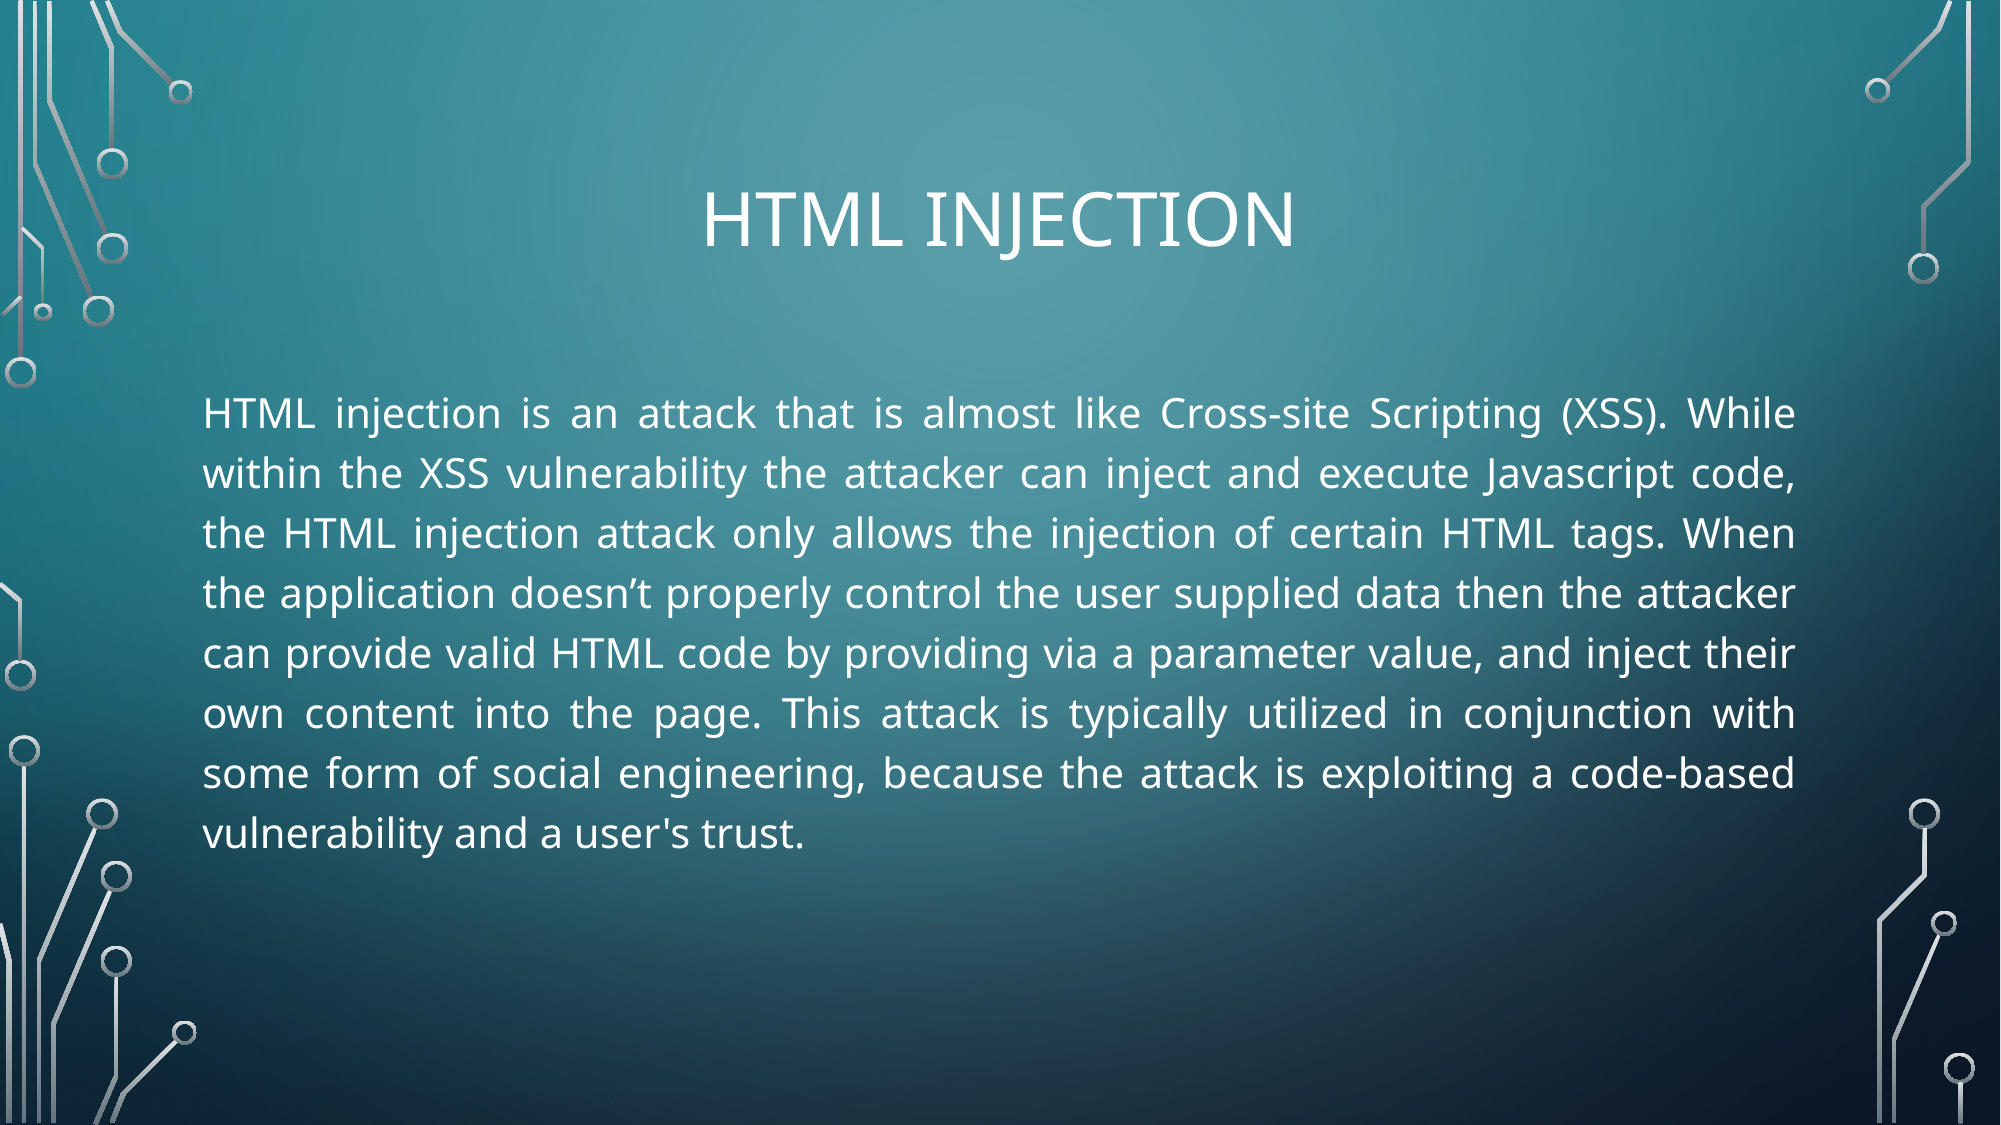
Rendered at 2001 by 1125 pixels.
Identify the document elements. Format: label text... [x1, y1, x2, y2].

list HTML injection is an attack that is almost like Cross-site Scripting (XSS). While within the XSS vulnerability the attacker can inject and execute Javascript code, the HTML injection attack only allows the injection of certain HTML tags. When the application doesn’t properly control the user supplied data then the attacker can provide valid HTML code by providing via a parameter value, and inject their own content into the page. This attack is typically utilized in conjunction with some form of social engineering, because the attack is exploiting a code-based vulnerability and a user's trust. [187, 369, 1813, 950]
title HTML INJECTION [187, 101, 1813, 344]
